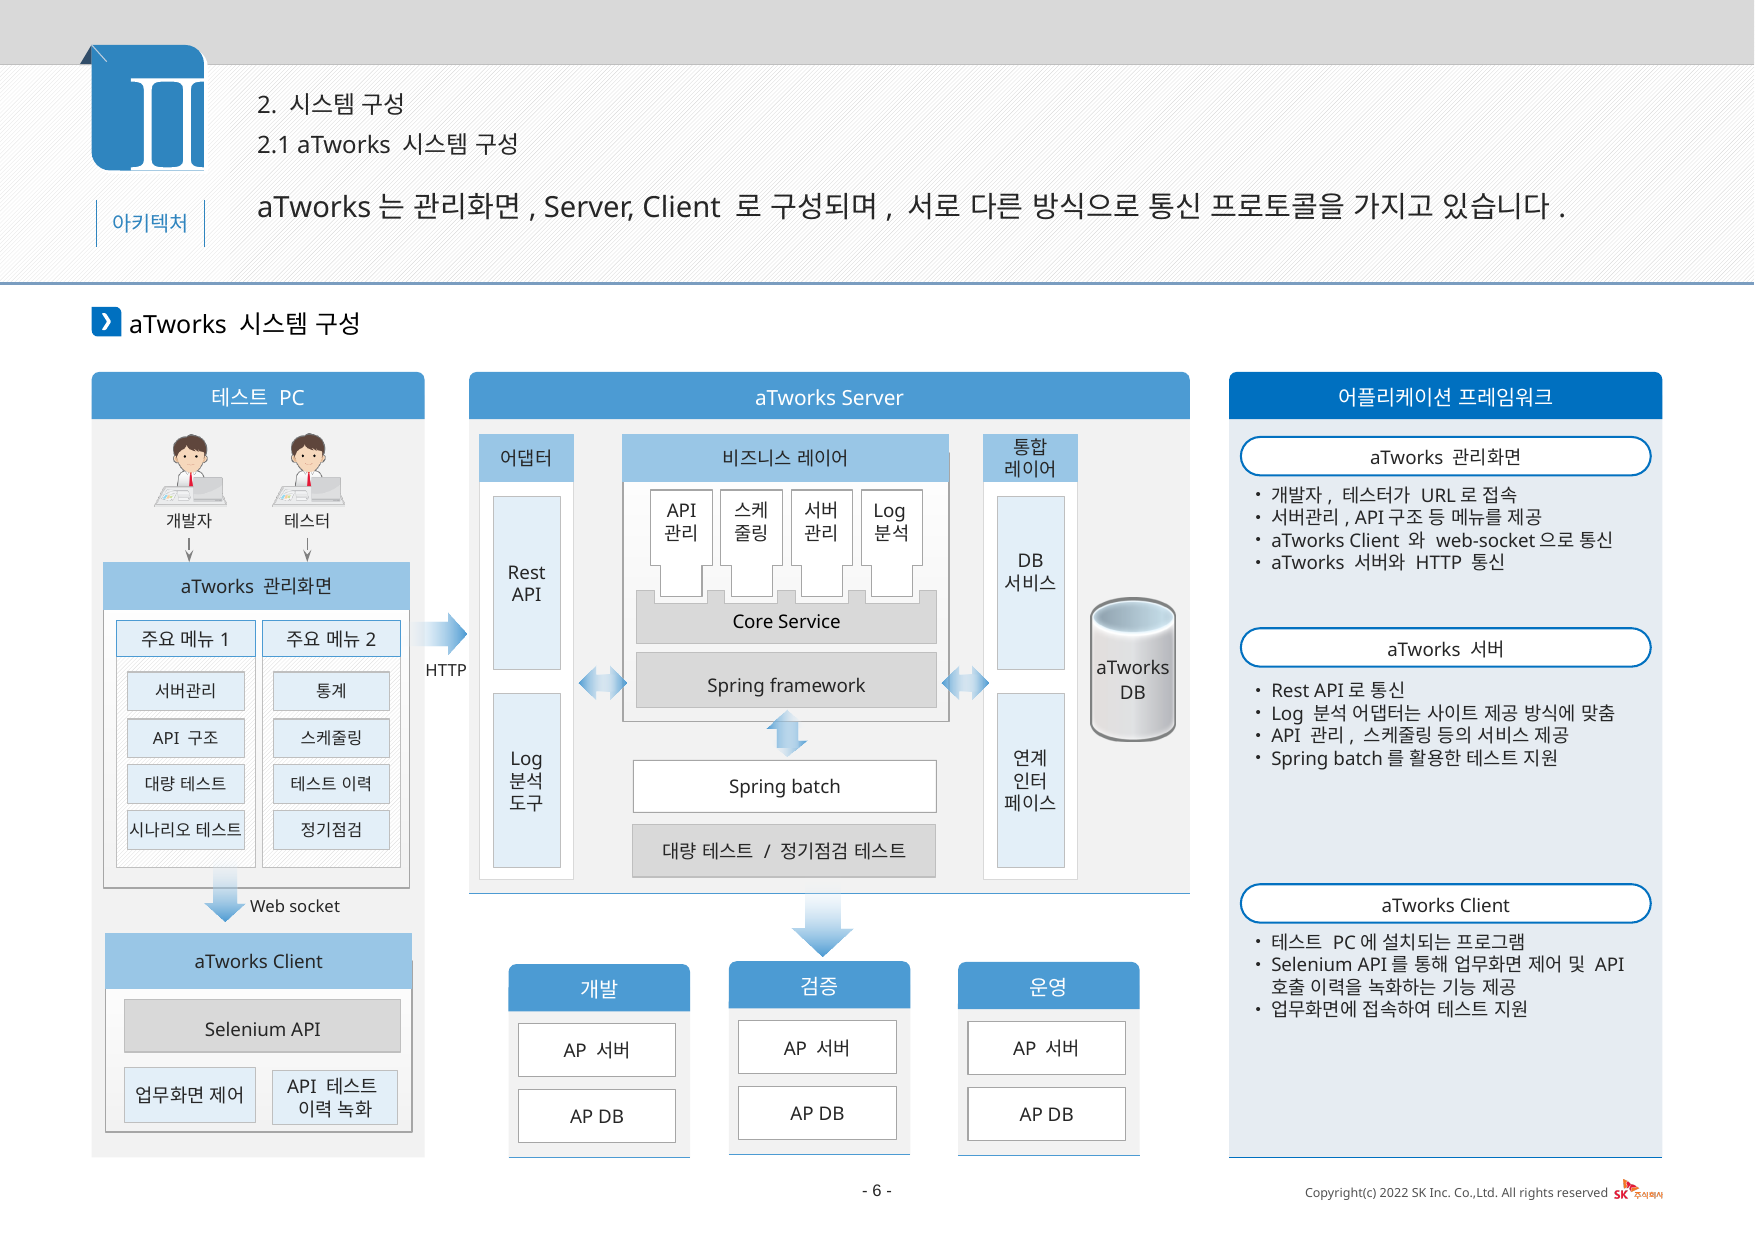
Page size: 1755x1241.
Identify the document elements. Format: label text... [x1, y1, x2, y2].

text_box [202, 897, 248, 923]
text_box API 테스트 이력 녹화 [270, 1068, 400, 1127]
text_box 개발자 [146, 505, 232, 539]
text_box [1240, 884, 1651, 1030]
picture [1614, 1179, 1663, 1199]
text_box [957, 961, 1140, 1156]
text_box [983, 434, 1078, 880]
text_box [272, 671, 391, 850]
text_box [103, 990, 414, 1134]
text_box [508, 963, 691, 1158]
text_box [941, 665, 989, 700]
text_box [622, 434, 950, 722]
text_box 업무화면 제어 [122, 1066, 258, 1125]
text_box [261, 619, 402, 868]
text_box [738, 1020, 897, 1141]
text_box Web socket [248, 897, 342, 917]
picture [154, 433, 227, 508]
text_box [116, 619, 256, 868]
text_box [479, 434, 574, 880]
text_box Selenium API [123, 998, 403, 1054]
text_box HTTP [423, 658, 463, 680]
picture [272, 433, 345, 507]
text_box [578, 665, 627, 700]
list 2.1 aTworks 시스템 구성 [256, 126, 1663, 163]
text_box [789, 902, 856, 959]
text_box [127, 671, 245, 850]
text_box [1090, 597, 1176, 743]
list 2. 시스템 구성 [256, 86, 1663, 123]
text_box 테스터 [265, 505, 350, 538]
text_box [416, 610, 463, 657]
text_box 테스트 PC [89, 369, 427, 422]
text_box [1240, 628, 1651, 824]
list aTworks는 관리화면, Server, Client 로 구성되며, 서로 다른 방식으로 통신 프로토콜을 가지고 있습니다. [256, 187, 1663, 266]
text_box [103, 562, 410, 889]
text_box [728, 960, 911, 1155]
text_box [967, 1021, 1126, 1141]
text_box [1240, 436, 1651, 583]
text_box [1228, 371, 1663, 1158]
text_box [518, 1023, 677, 1143]
text_box [89, 421, 427, 1160]
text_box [91, 305, 874, 338]
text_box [468, 371, 1191, 894]
text_box aTworks Client [103, 932, 414, 990]
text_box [763, 712, 811, 755]
